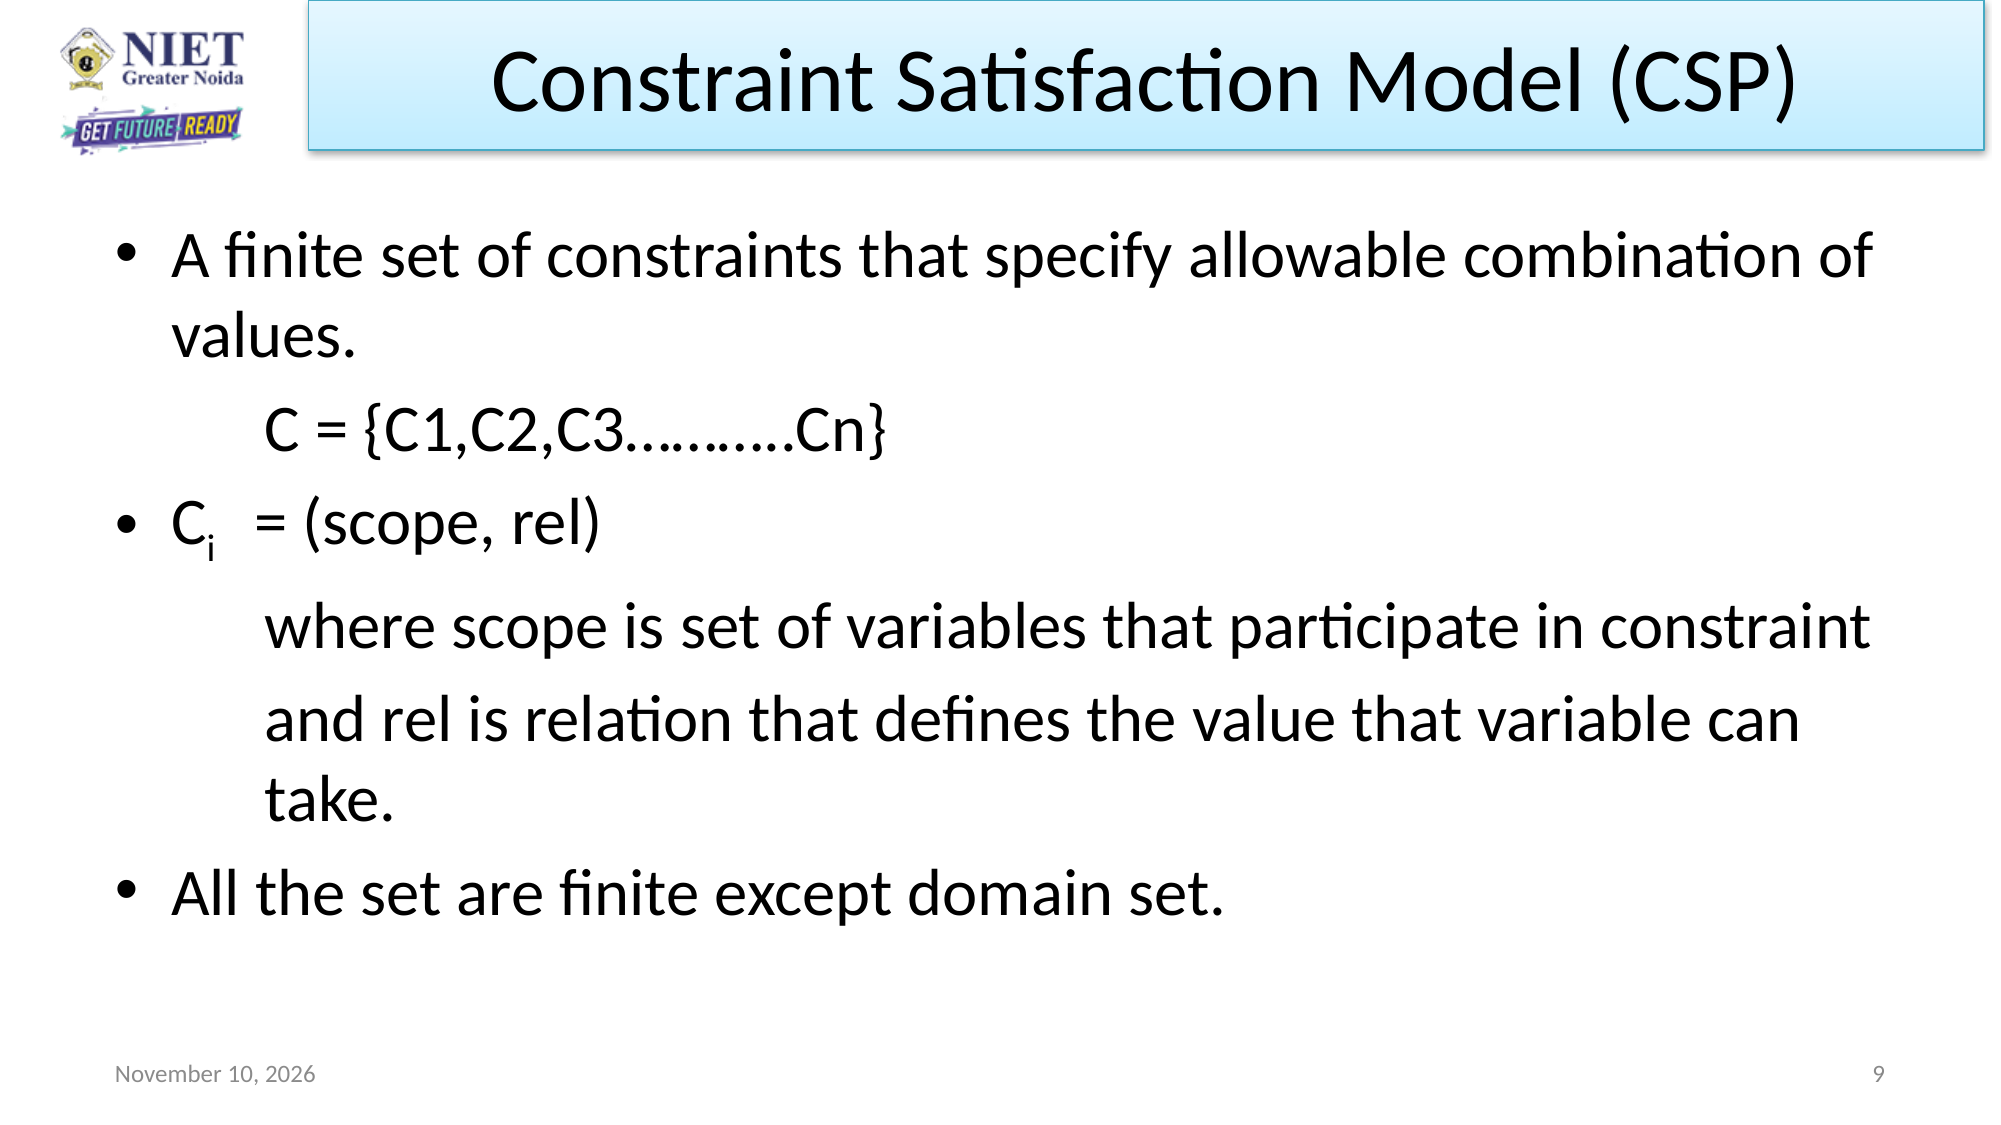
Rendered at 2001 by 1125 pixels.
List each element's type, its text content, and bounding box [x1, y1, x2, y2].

picture [18, 15, 286, 167]
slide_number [99, 1042, 567, 1103]
slide_number 9 [1433, 1042, 1900, 1103]
list A finite set of constraints that specify allowable combination of values. C = {C1,C2,C3………..Cn} Ci = (scope, rel) where scope is set of variables that participate in constraint and rel is relation that defines the value that variable can take. All the set are finite except domain set. [99, 203, 1900, 1005]
text_box Constraint Satisfaction Model (CSP) [308, 0, 1985, 151]
